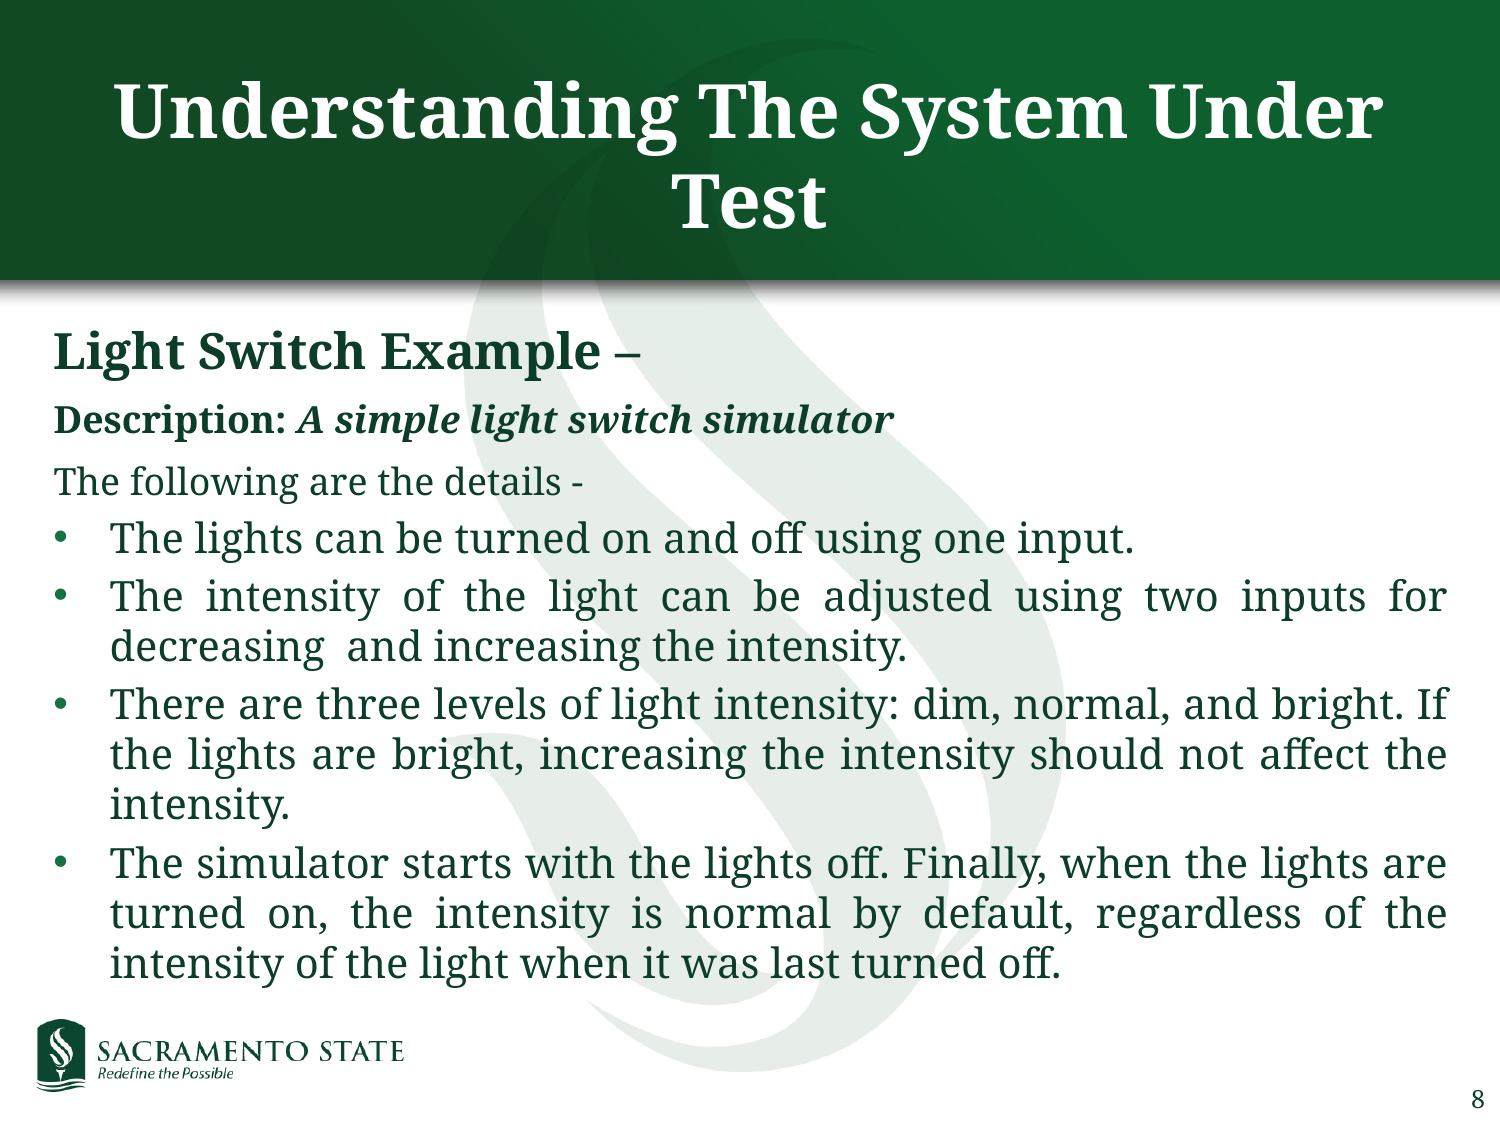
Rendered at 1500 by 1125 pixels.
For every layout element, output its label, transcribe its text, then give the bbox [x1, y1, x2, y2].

picture [0, 0, 1500, 1125]
list Light Switch Example – Description: A simple light switch simulator The following are the details - The lights can be turned on and off using one input. The intensity of the light can be adjusted using two inputs for decreasing and increasing the intensity. There are three levels of light intensity: dim, normal, and bright. If the lights are bright, increasing the intensity should not affect the intensity. The simulator starts with the lights off. Finally, when the lights are turned on, the intensity is normal by default, regardless of the intensity of the light when it was last turned off. [38, 312, 1464, 1025]
title Understanding The System Under Test [75, 104, 1425, 292]
text_box 8 [1149, 1049, 1500, 1125]
